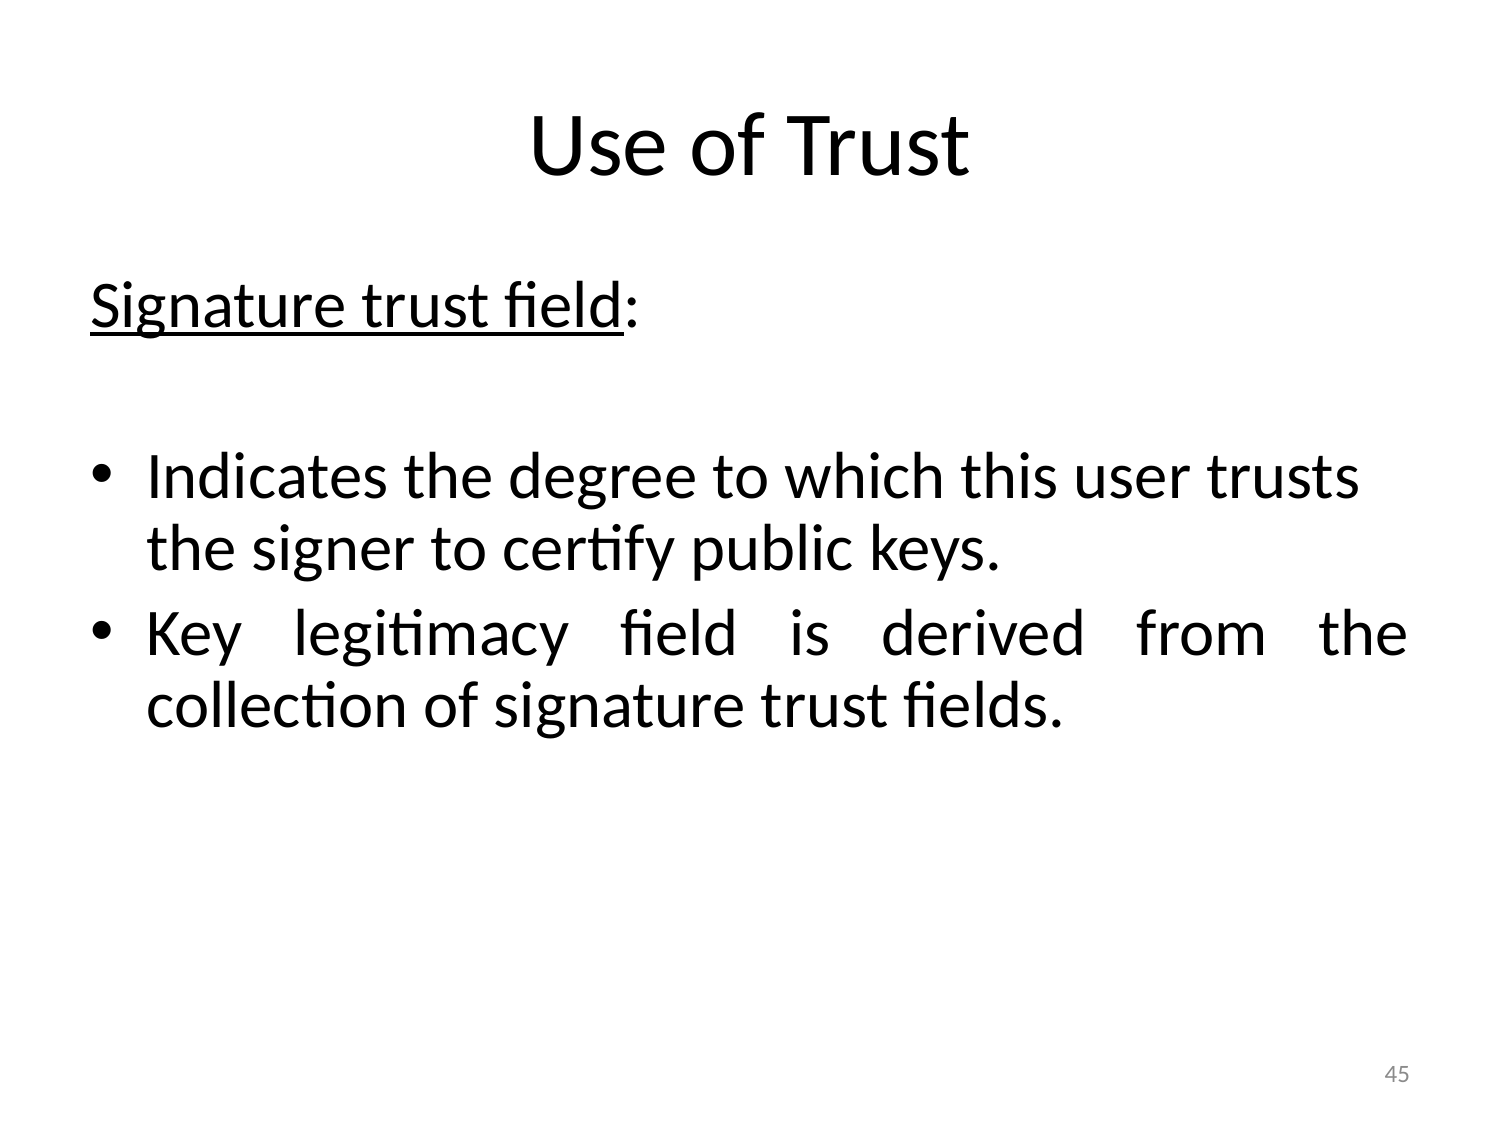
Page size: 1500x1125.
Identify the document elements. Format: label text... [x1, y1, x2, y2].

list Signature trust field: Indicates the degree to which this user trusts the signer to certify public keys. Key legitimacy field is derived from the collection of signature trust fields. [75, 262, 1425, 1005]
slide_number 45 [1074, 1042, 1425, 1103]
title Use of Trust [75, 45, 1425, 233]
